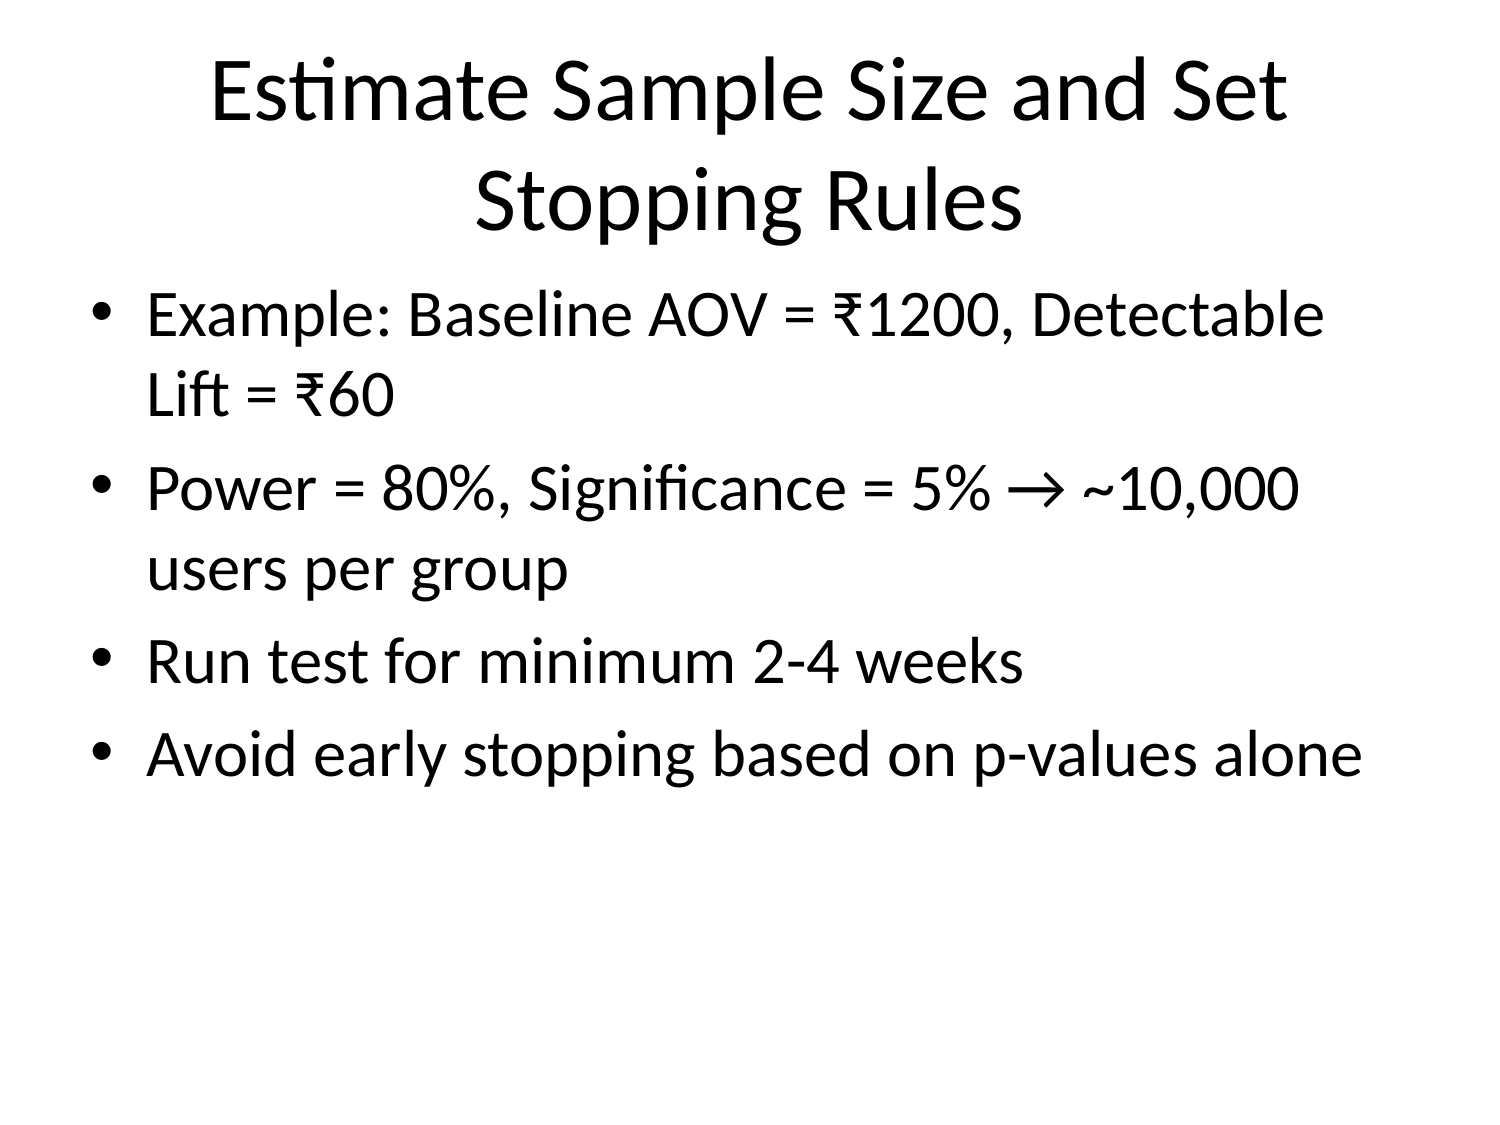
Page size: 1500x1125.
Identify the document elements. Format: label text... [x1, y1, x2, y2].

list Example: Baseline AOV = ₹1200, Detectable Lift = ₹60 Power = 80%, Significance = 5% → ~10,000 users per group Run test for minimum 2-4 weeks Avoid early stopping based on p-values alone [75, 262, 1425, 1005]
title Estimate Sample Size and Set Stopping Rules [75, 45, 1425, 233]
